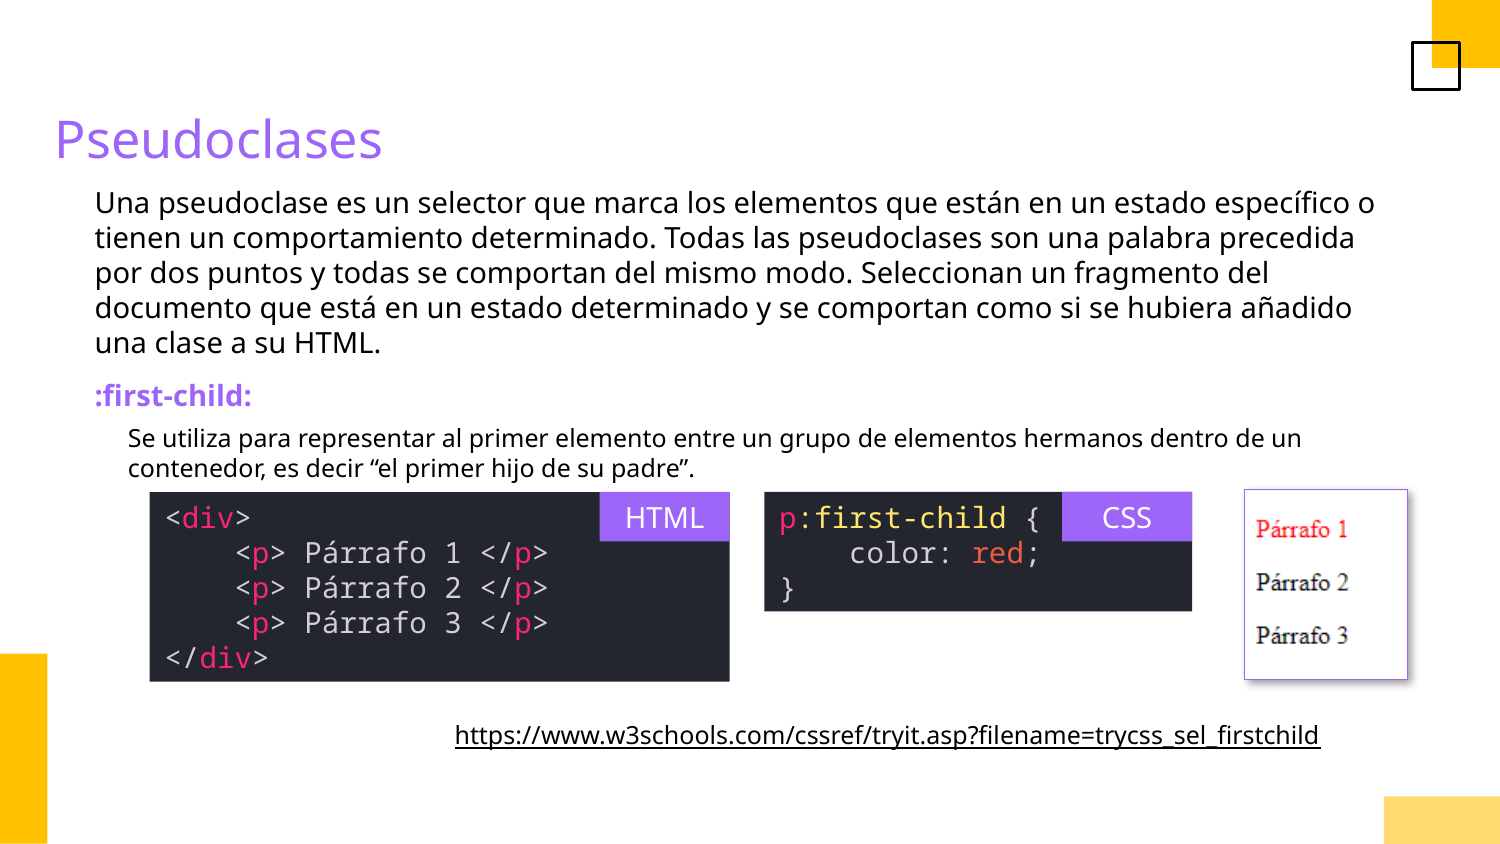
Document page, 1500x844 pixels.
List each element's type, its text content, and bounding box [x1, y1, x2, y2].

text_box https://www.w3schools.com/cssref/tryit.asp?filename=trycss_sel_firstchild [439, 705, 1429, 781]
picture [1244, 488, 1408, 680]
text_box p:first-child { color: red; } [764, 491, 1193, 612]
text_box Se utiliza para representar al primer elemento entre un grupo de elementos hermanos dentro de un contenedor, es decir “el primer hijo de su padre”. [112, 407, 1460, 492]
text_box <div> <p> Párrafo 1 </p> <p> Párrafo 2 </p> <p> Párrafo 3 </p> </div> [149, 492, 730, 682]
text_box Una pseudoclase es un selector que marca los elementos que están en un estado específico o tienen un comportamiento determinado. Todas las pseudoclases son una palabra precedida por dos puntos y todas se comportan del mismo modo. Seleccionan un fragmento del documento que está en un estado determinado y se comportan como si se hubiera añadido una clase a su HTML. [60, 169, 1398, 362]
text_box Pseudoclases [40, 91, 1460, 186]
text_box :first-child: [60, 362, 1398, 421]
text_box HTML [599, 491, 730, 542]
text_box CSS [1062, 491, 1193, 542]
